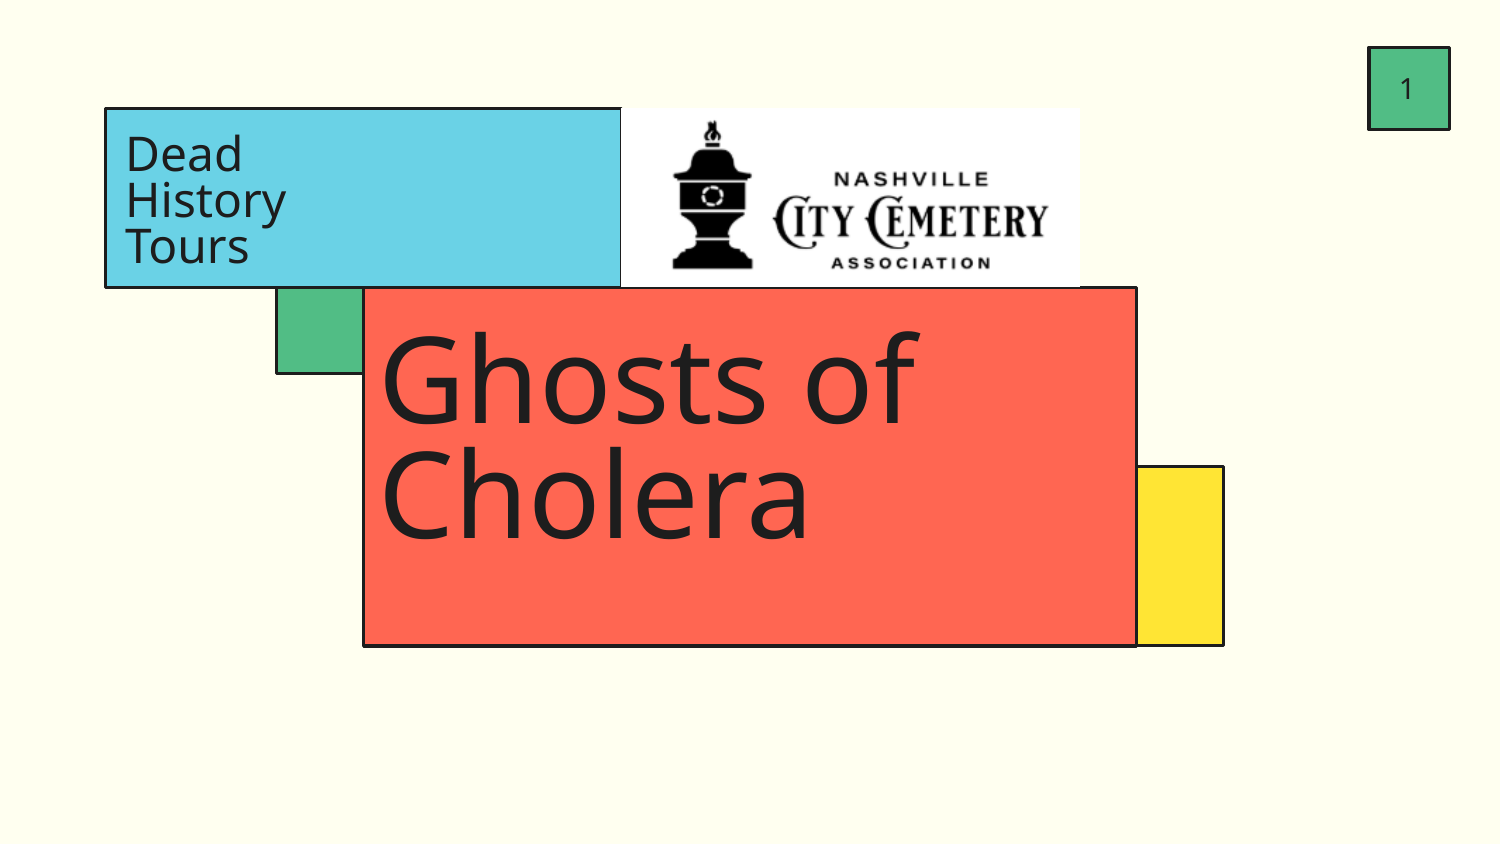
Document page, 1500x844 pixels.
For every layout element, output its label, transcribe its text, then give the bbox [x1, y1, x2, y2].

picture [621, 107, 1080, 287]
slide_number 1 [1367, 49, 1448, 132]
title Dead History Tours [110, 119, 694, 317]
title Ghosts of Cholera [363, 316, 1123, 681]
